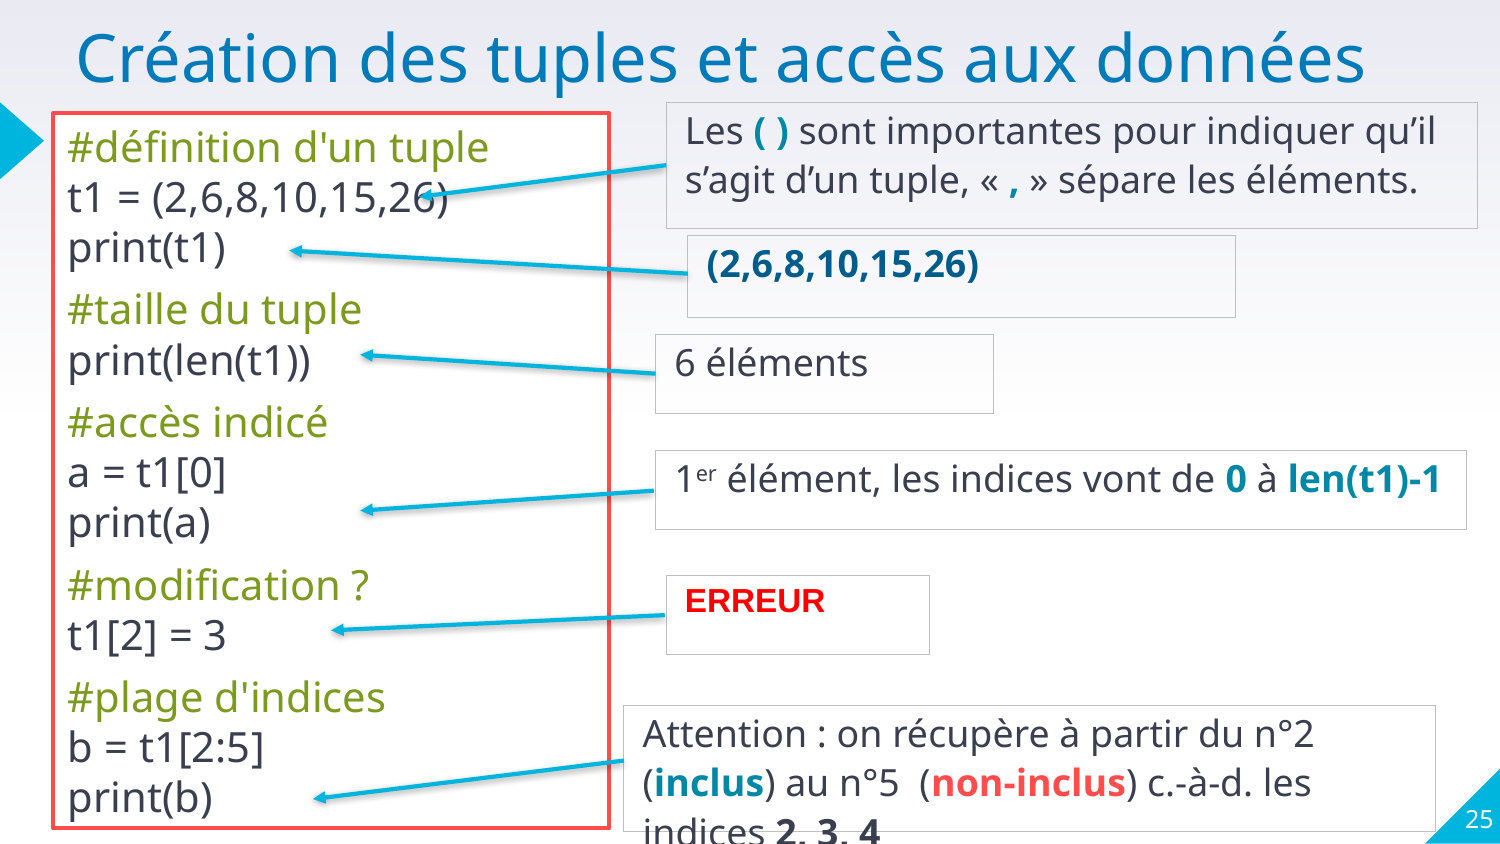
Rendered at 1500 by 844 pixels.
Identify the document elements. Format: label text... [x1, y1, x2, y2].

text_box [288, 250, 689, 274]
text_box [312, 760, 625, 800]
list Les ( ) sont importantes pour indiquer qu’il s’agit d’un tuple, « , » sépare les éléments. [666, 102, 1478, 229]
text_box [359, 490, 654, 511]
text_box 6 éléments [655, 334, 994, 414]
text_box #définition d'un tuple t1 = (2,6,8,10,15,26) print(t1) #taille du tuple print(len(t1)) #accès indicé a = t1[0] print(a) #modification ? t1[2] = 3 #plage d'indices b = t1[2:5] print(b) [51, 111, 611, 830]
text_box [418, 164, 667, 198]
text_box ERREUR [666, 575, 930, 655]
title Création des tuples et accès aux données [75, 31, 1483, 210]
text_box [330, 614, 665, 631]
text_box (2,6,8,10,15,26) [687, 235, 1236, 318]
text_box Attention : on récupère à partir du n°2 (inclus) au n°5 (non-inclus) c.-à-d. les indices 2, 3, 4 [623, 705, 1436, 832]
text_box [359, 354, 656, 374]
slide_number 25 [1418, 760, 1494, 838]
text_box 1er élément, les indices vont de 0 à len(t1)-1 [655, 450, 1467, 530]
